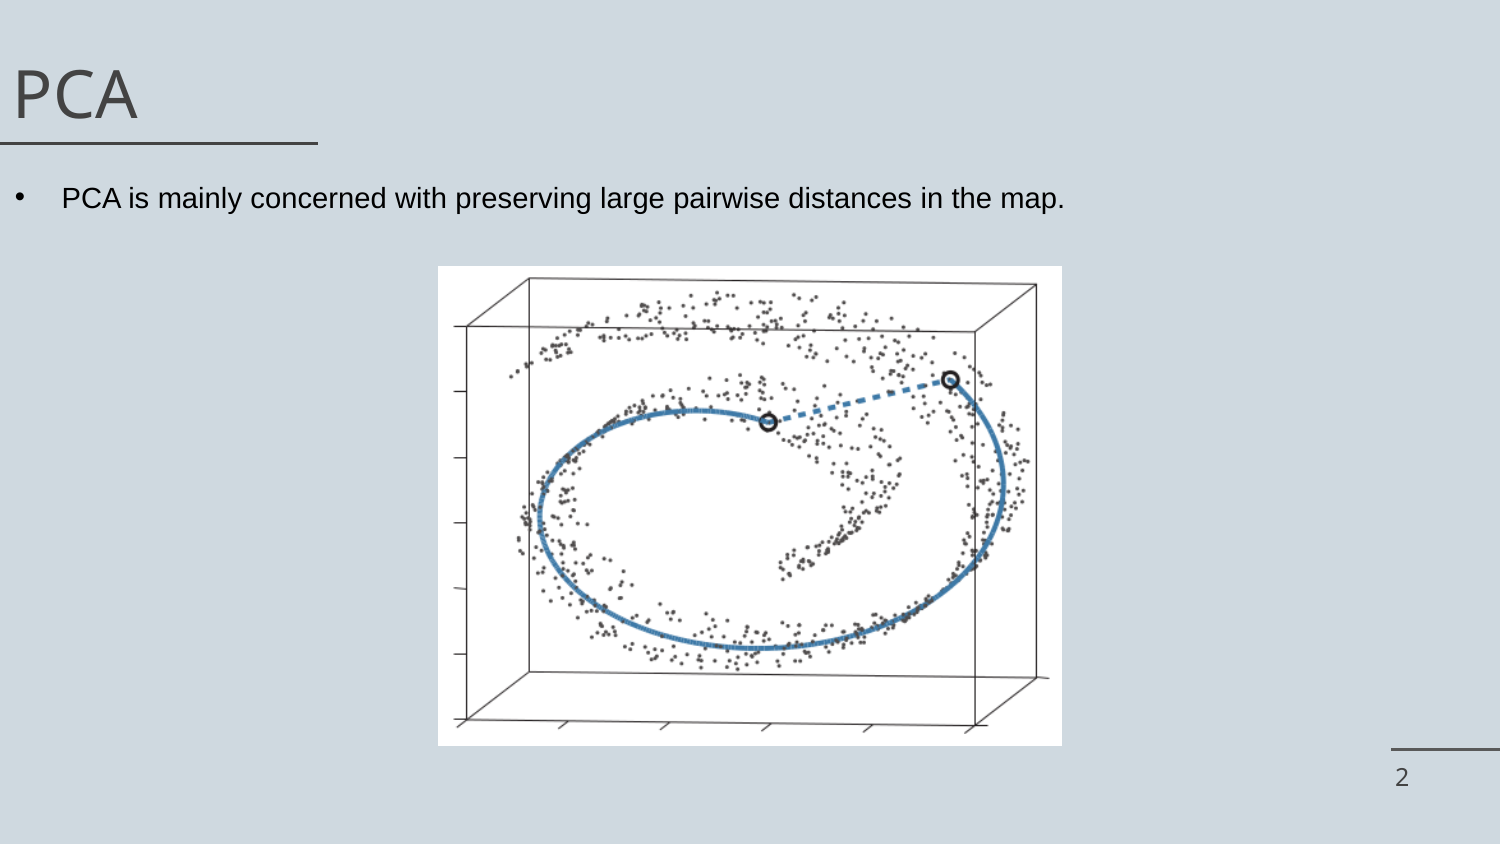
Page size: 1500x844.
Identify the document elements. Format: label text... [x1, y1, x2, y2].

title PCA [0, 99, 332, 148]
slide_number 2 [1380, 745, 1432, 811]
picture [437, 266, 1063, 747]
text_box PCA is mainly concerned with preserving large pairwise distances in the map. [0, 171, 1082, 222]
